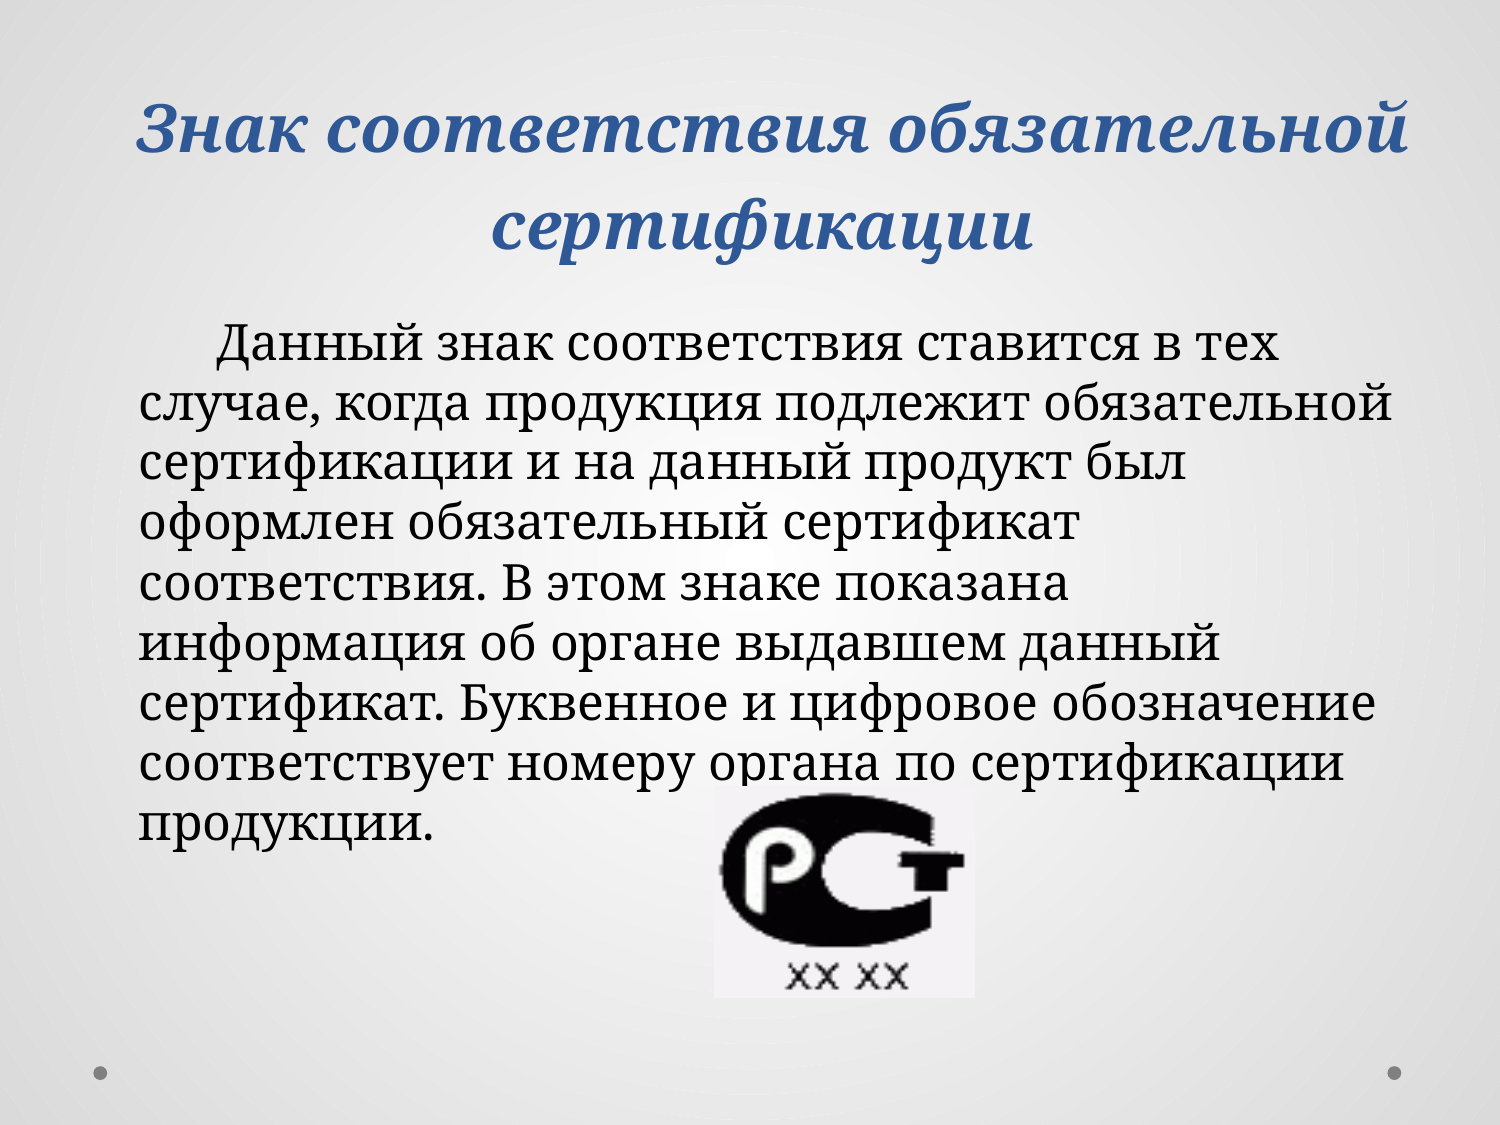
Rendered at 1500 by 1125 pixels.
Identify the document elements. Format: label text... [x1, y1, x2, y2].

title Знак соответствия обязательной сертификации [98, 90, 1449, 374]
text_box Данный знак соответствия ставится в тех случае, когда продукция подлежит обязательной сертификации и на данный продукт был оформлен обязательный сертификат соответствия. В этом знаке показана информация об органе выдавшем данный сертификат. Буквенное и цифровое обозначение соответствует номеру органа по сертификации продукции. [123, 302, 1424, 903]
picture [714, 786, 975, 998]
